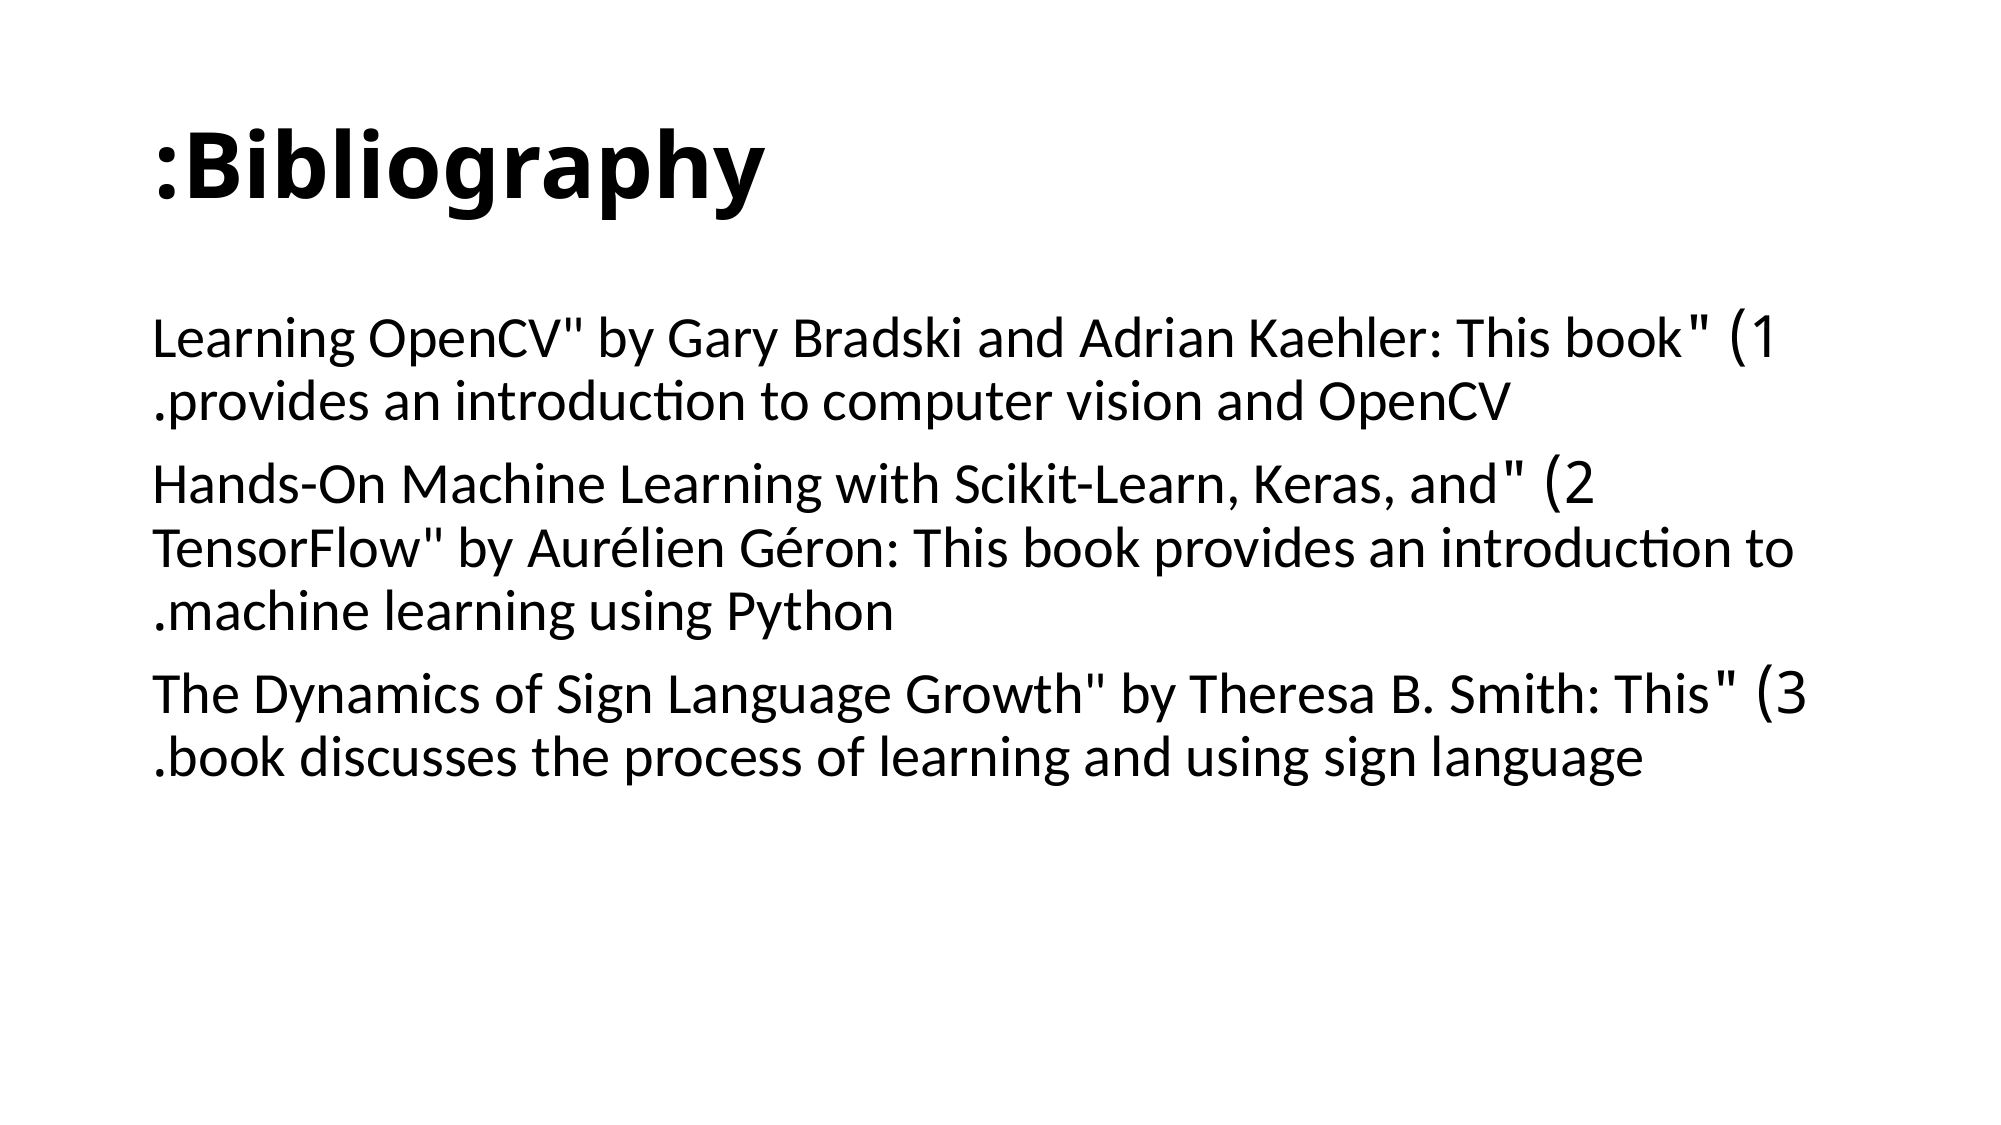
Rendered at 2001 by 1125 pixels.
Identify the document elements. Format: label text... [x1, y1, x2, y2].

title Bibliography: [137, 59, 1863, 278]
list 1) "Learning OpenCV" by Gary Bradski and Adrian Kaehler: This book provides an introduction to computer vision and OpenCV. 2) "Hands-On Machine Learning with Scikit-Learn, Keras, and TensorFlow" by Aurélien Géron: This book provides an introduction to machine learning using Python. 3) "The Dynamics of Sign Language Growth" by Theresa B. Smith: This book discusses the process of learning and using sign language. [137, 299, 1863, 1014]
